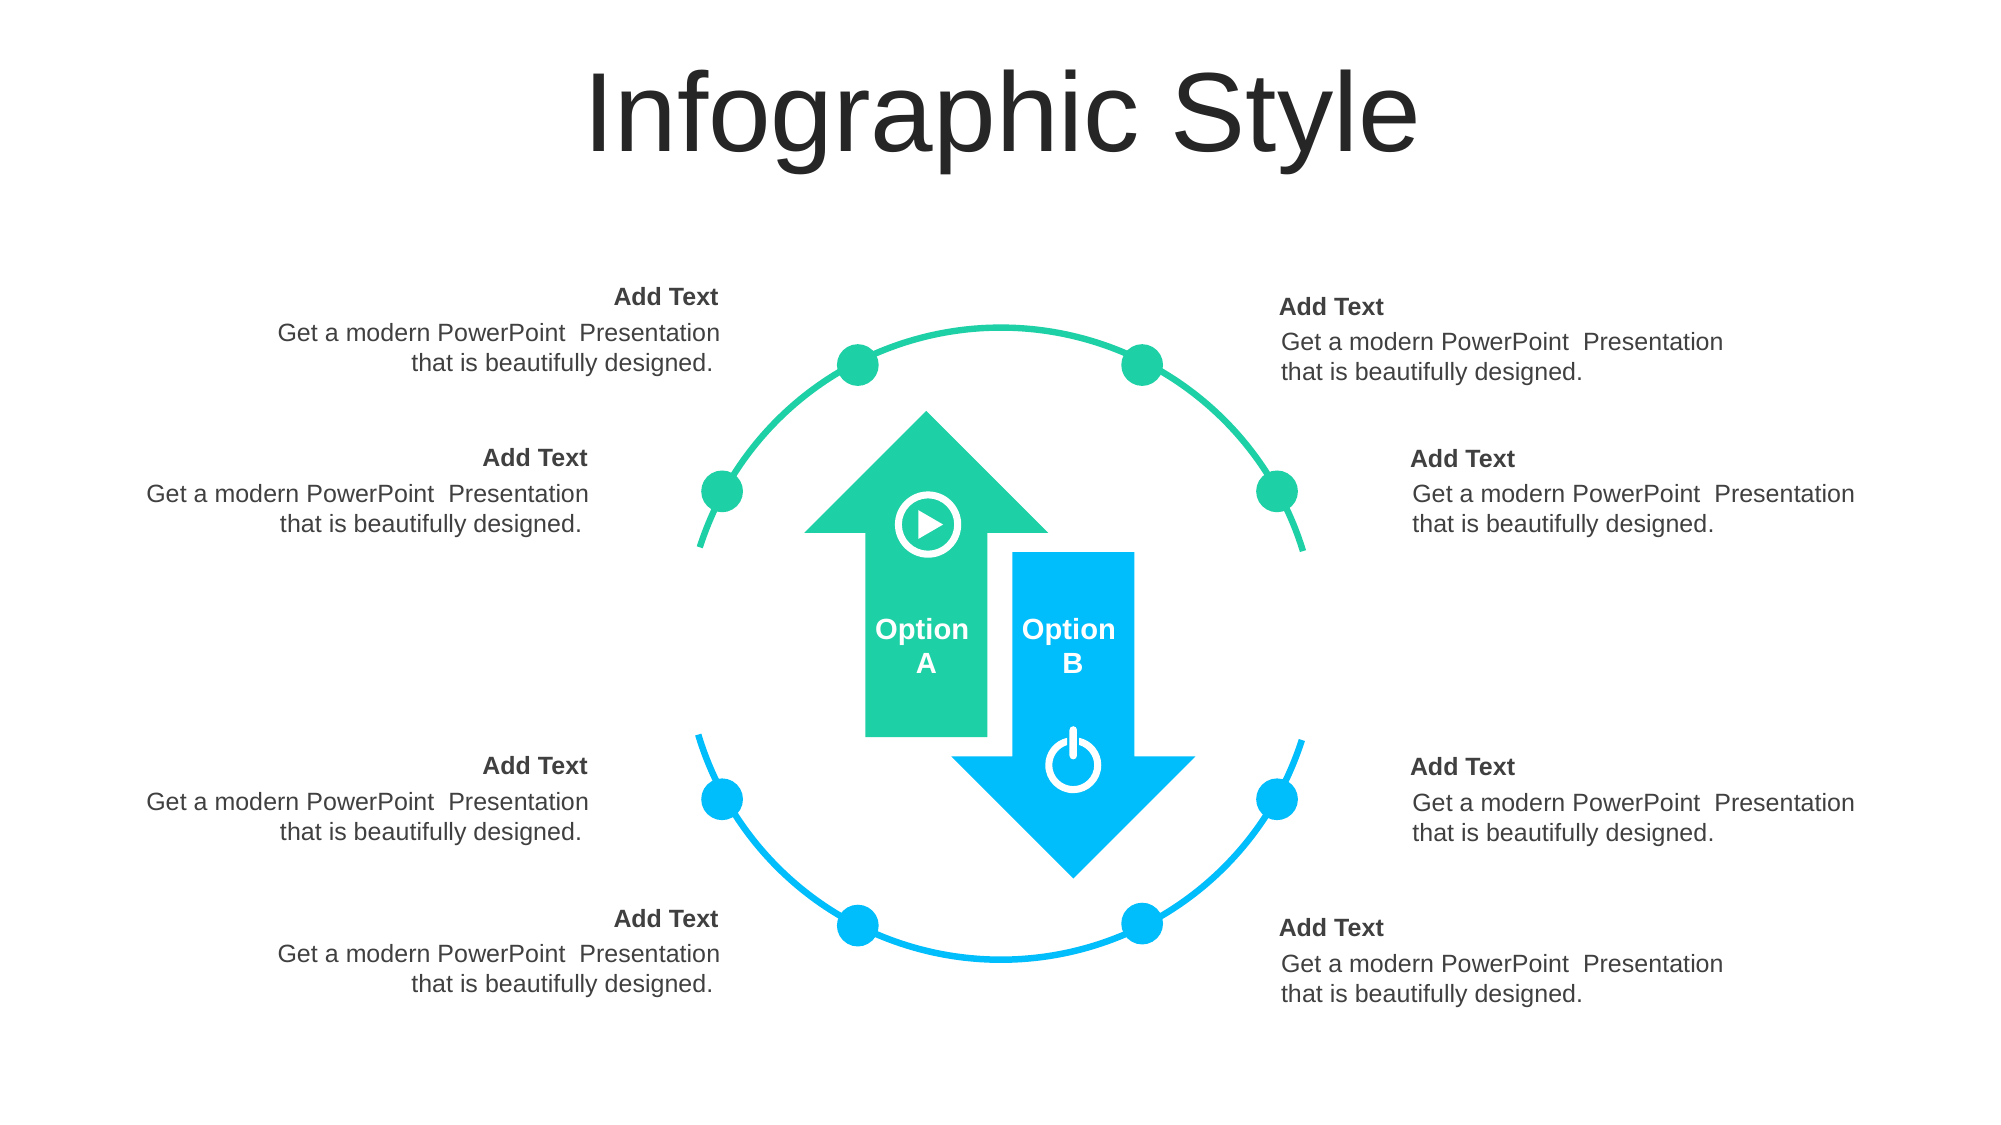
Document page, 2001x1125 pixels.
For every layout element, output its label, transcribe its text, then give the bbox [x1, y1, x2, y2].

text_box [109, 742, 605, 855]
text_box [701, 344, 1298, 513]
text_box [693, 732, 720, 778]
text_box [109, 434, 605, 546]
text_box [765, 513, 1234, 778]
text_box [241, 273, 736, 385]
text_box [1263, 282, 1759, 395]
text_box [1282, 737, 1307, 778]
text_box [1395, 743, 1891, 855]
text_box [1283, 513, 1308, 554]
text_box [701, 778, 1298, 947]
text_box [887, 323, 1114, 344]
list Infographic Style [53, 55, 1952, 175]
text_box [897, 947, 1104, 964]
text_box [1263, 904, 1759, 1016]
text_box [695, 513, 718, 550]
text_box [1395, 434, 1891, 547]
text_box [241, 894, 736, 1007]
